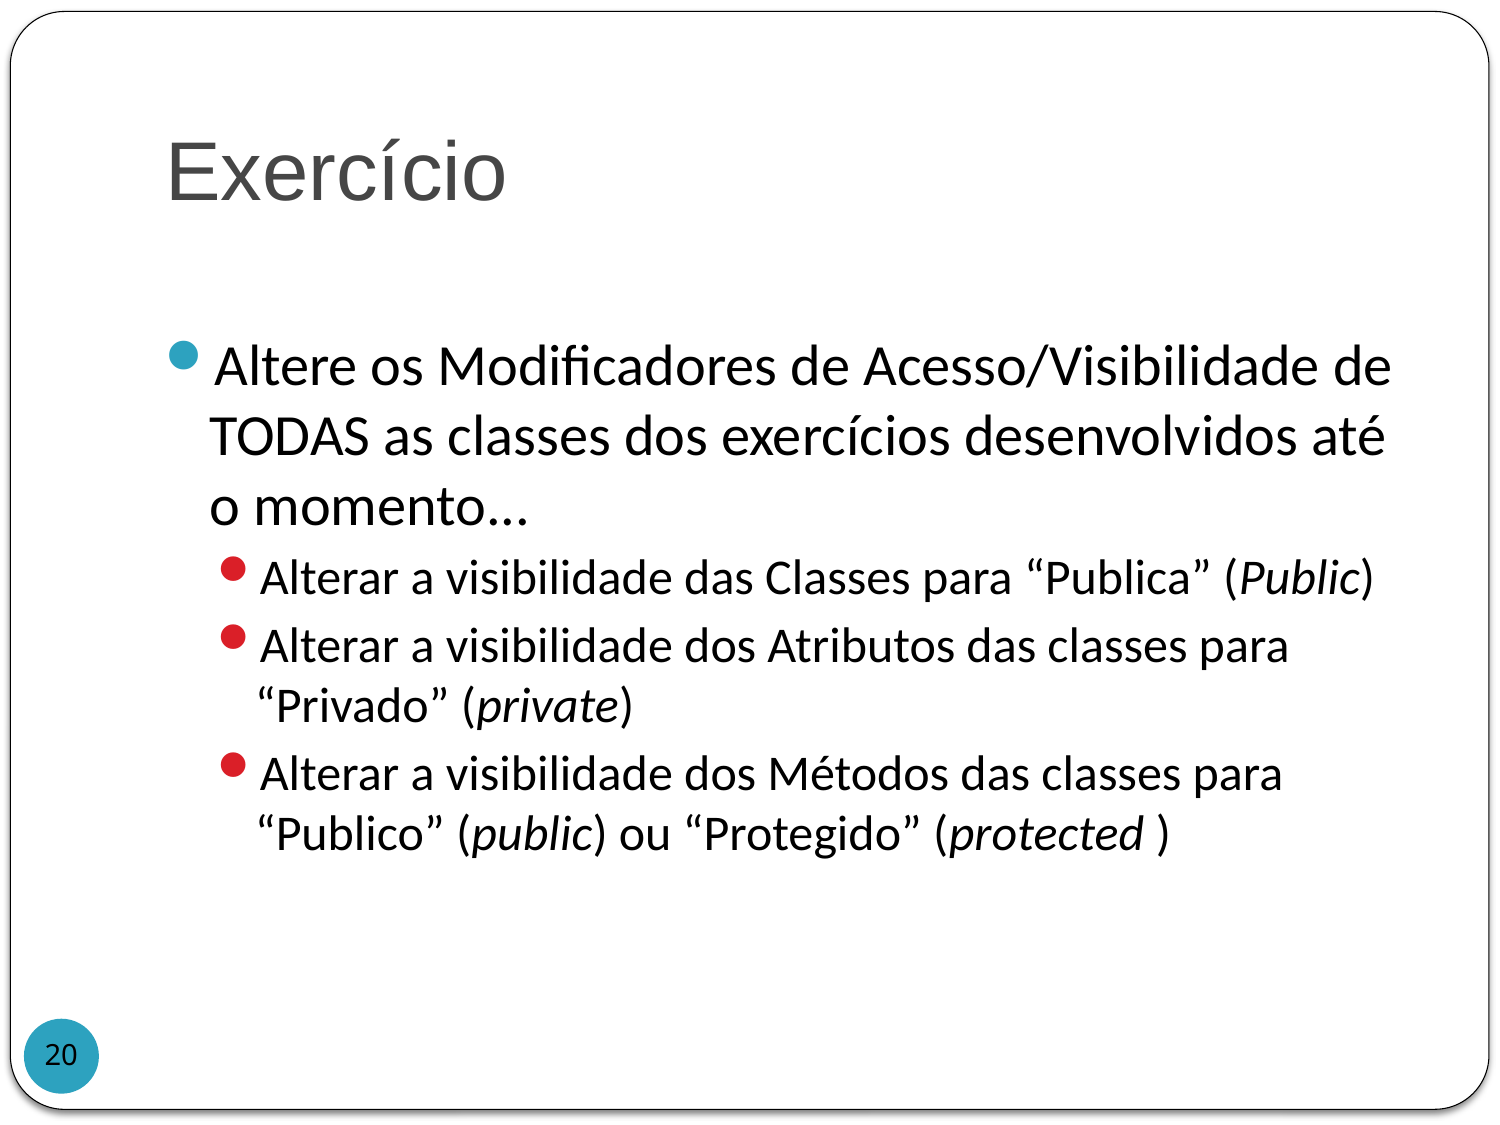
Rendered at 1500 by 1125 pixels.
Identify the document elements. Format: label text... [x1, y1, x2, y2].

list Altere os Modificadores de Acesso/Visibilidade de TODAS as classes dos exercícios desenvolvidos até o momento... Alterar a visibilidade das Classes para “Publica” (Public) Alterar a visibilidade dos Atributos das classes para “Privado” (private) Alterar a visibilidade dos Métodos das classes para “Publico” (public) ou “Protegido” (protected ) [150, 237, 1425, 988]
title Exercício [150, 45, 1425, 233]
slide_number 20 [23, 1018, 99, 1094]
